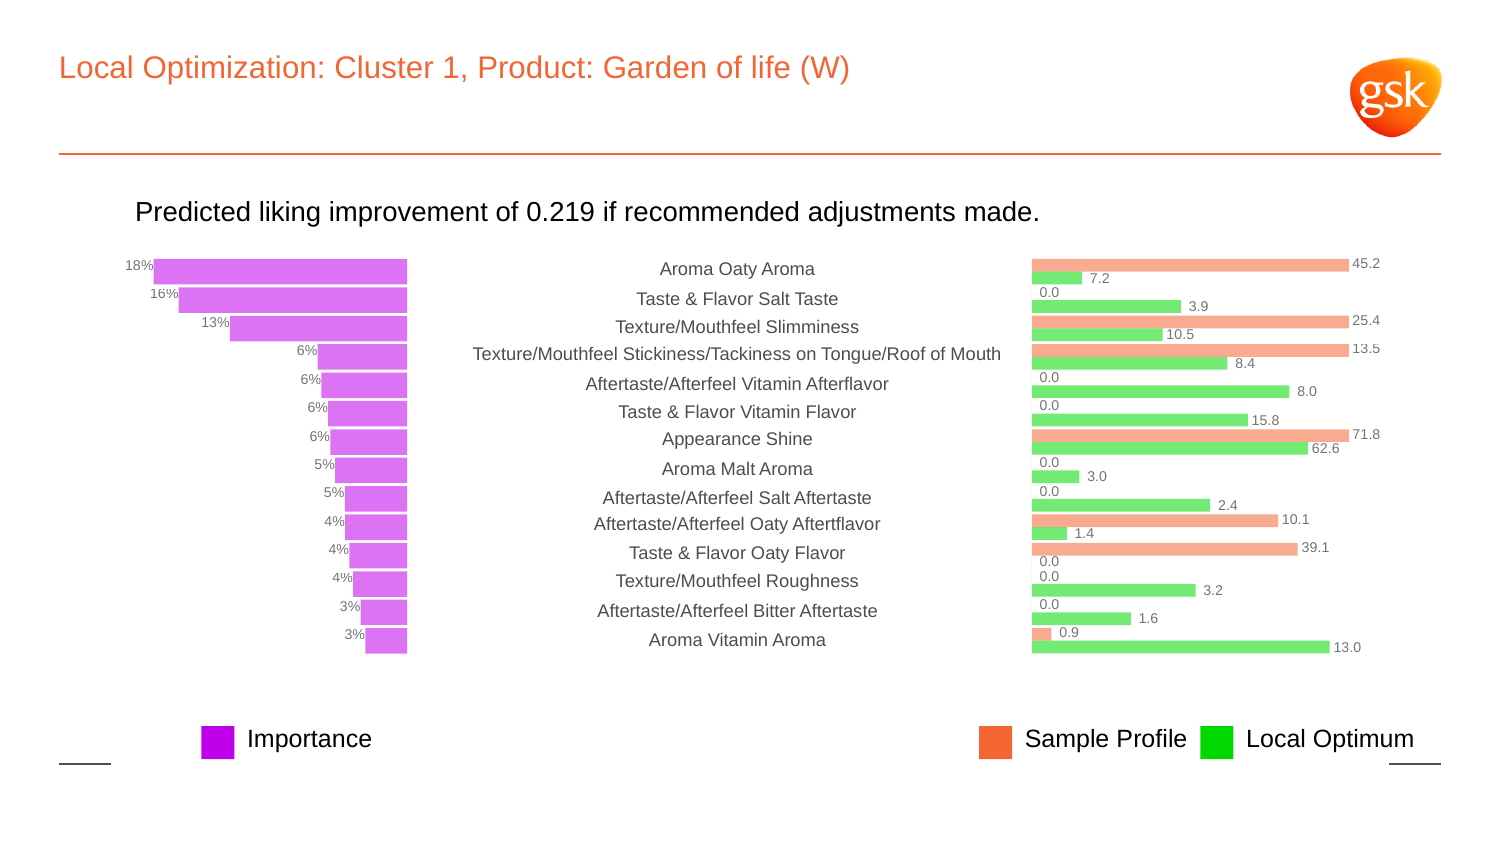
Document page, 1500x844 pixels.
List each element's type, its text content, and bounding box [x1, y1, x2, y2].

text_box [112, 194, 1388, 796]
title Local Optimization: Cluster 1, Product: Garden of life (W) [58, 47, 1302, 86]
picture [1333, 38, 1457, 157]
